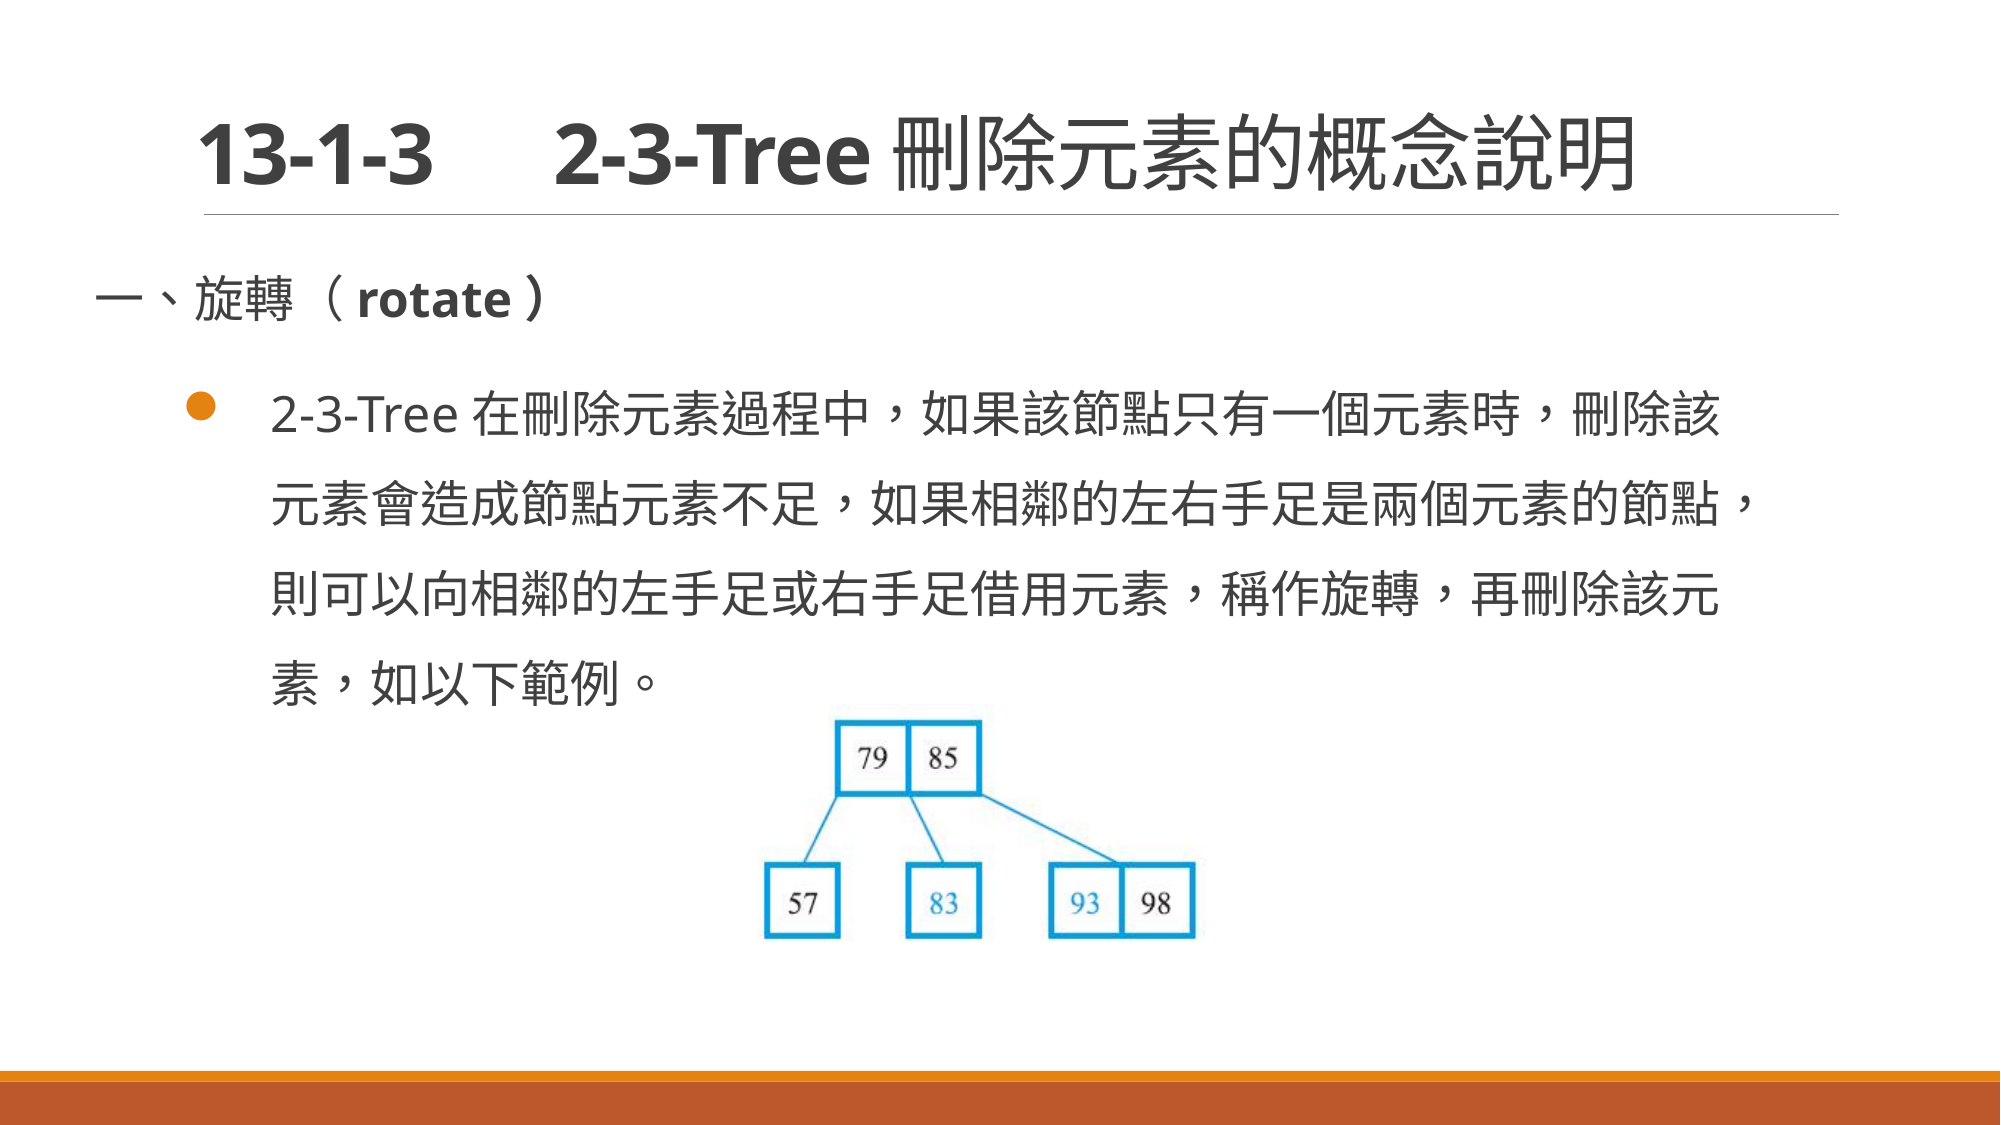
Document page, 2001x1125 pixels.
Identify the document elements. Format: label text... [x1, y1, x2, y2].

list 一、旋轉（rotate） 2-3-Tree在刪除元素過程中，如果該節點只有一個元素時，刪除該元素會造成節點元素不足，如果相鄰的左右手足是兩個元素的節點，則可以向相鄰的左手足或右手足借用元素，稱作旋轉，再刪除該元素，如以下範例。 [94, 229, 1745, 1039]
title 13-1-3 2-3-Tree刪除元素的概念說明 [180, 47, 1830, 209]
picture [734, 704, 1213, 946]
